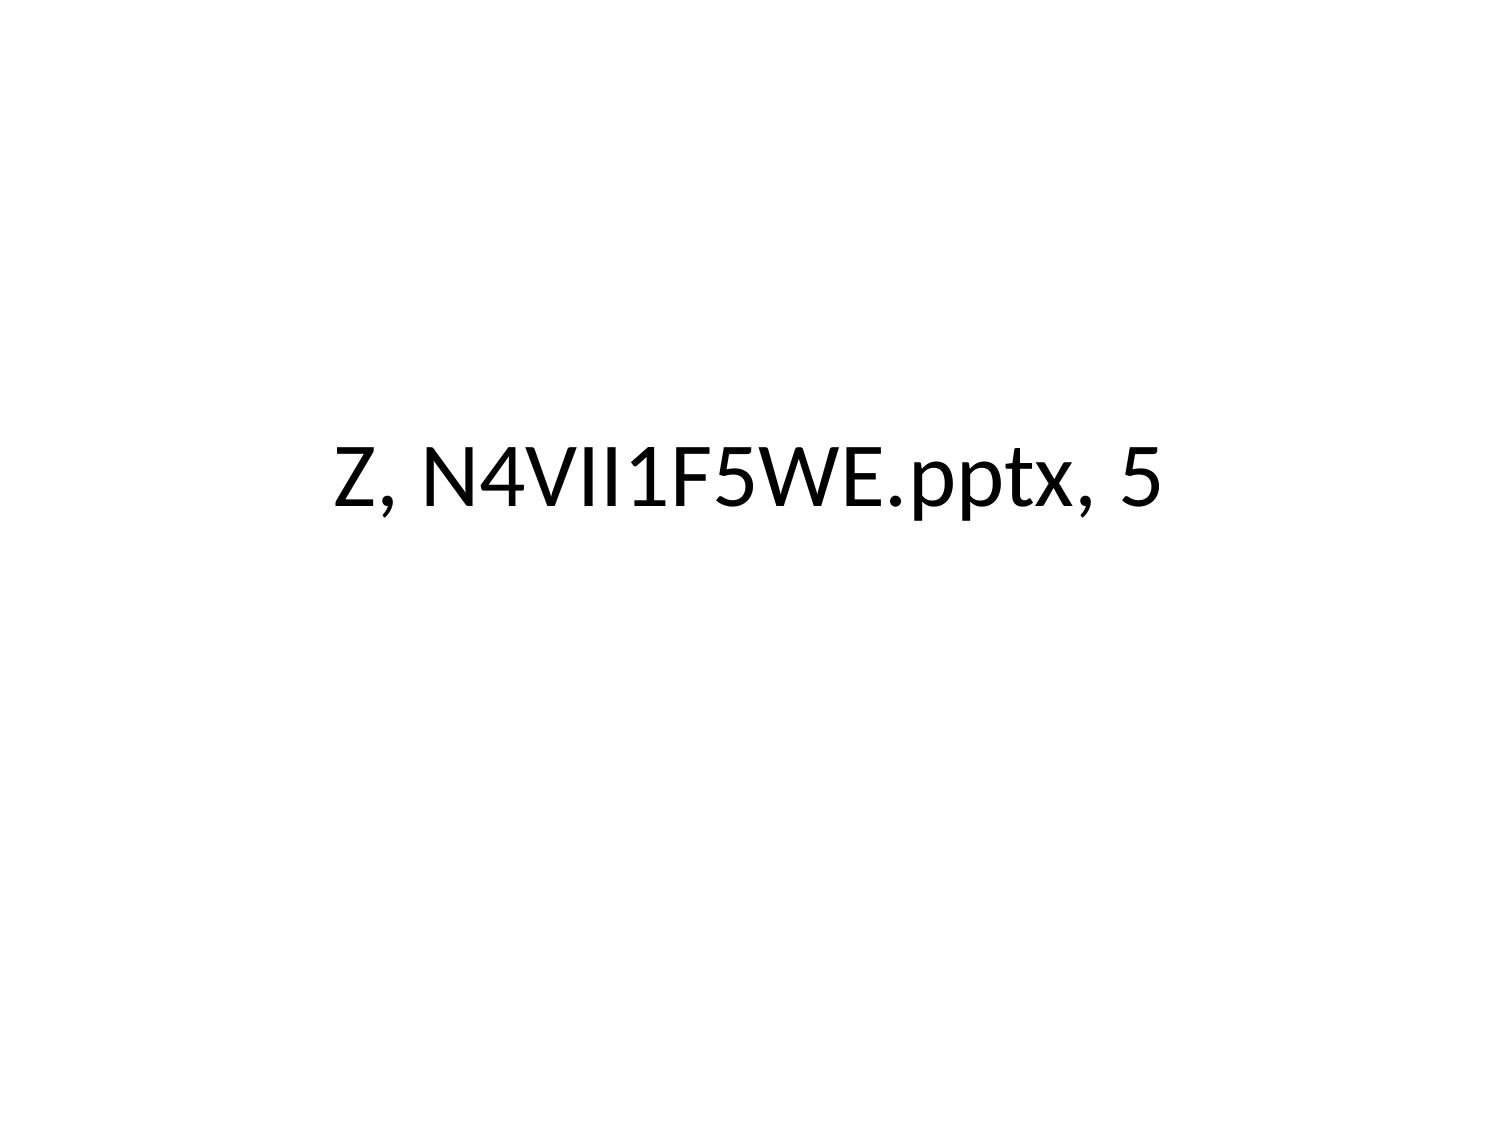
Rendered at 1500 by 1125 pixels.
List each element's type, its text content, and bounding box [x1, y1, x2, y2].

title Z, N4VII1F5WE.pptx, 5 [112, 349, 1388, 591]
